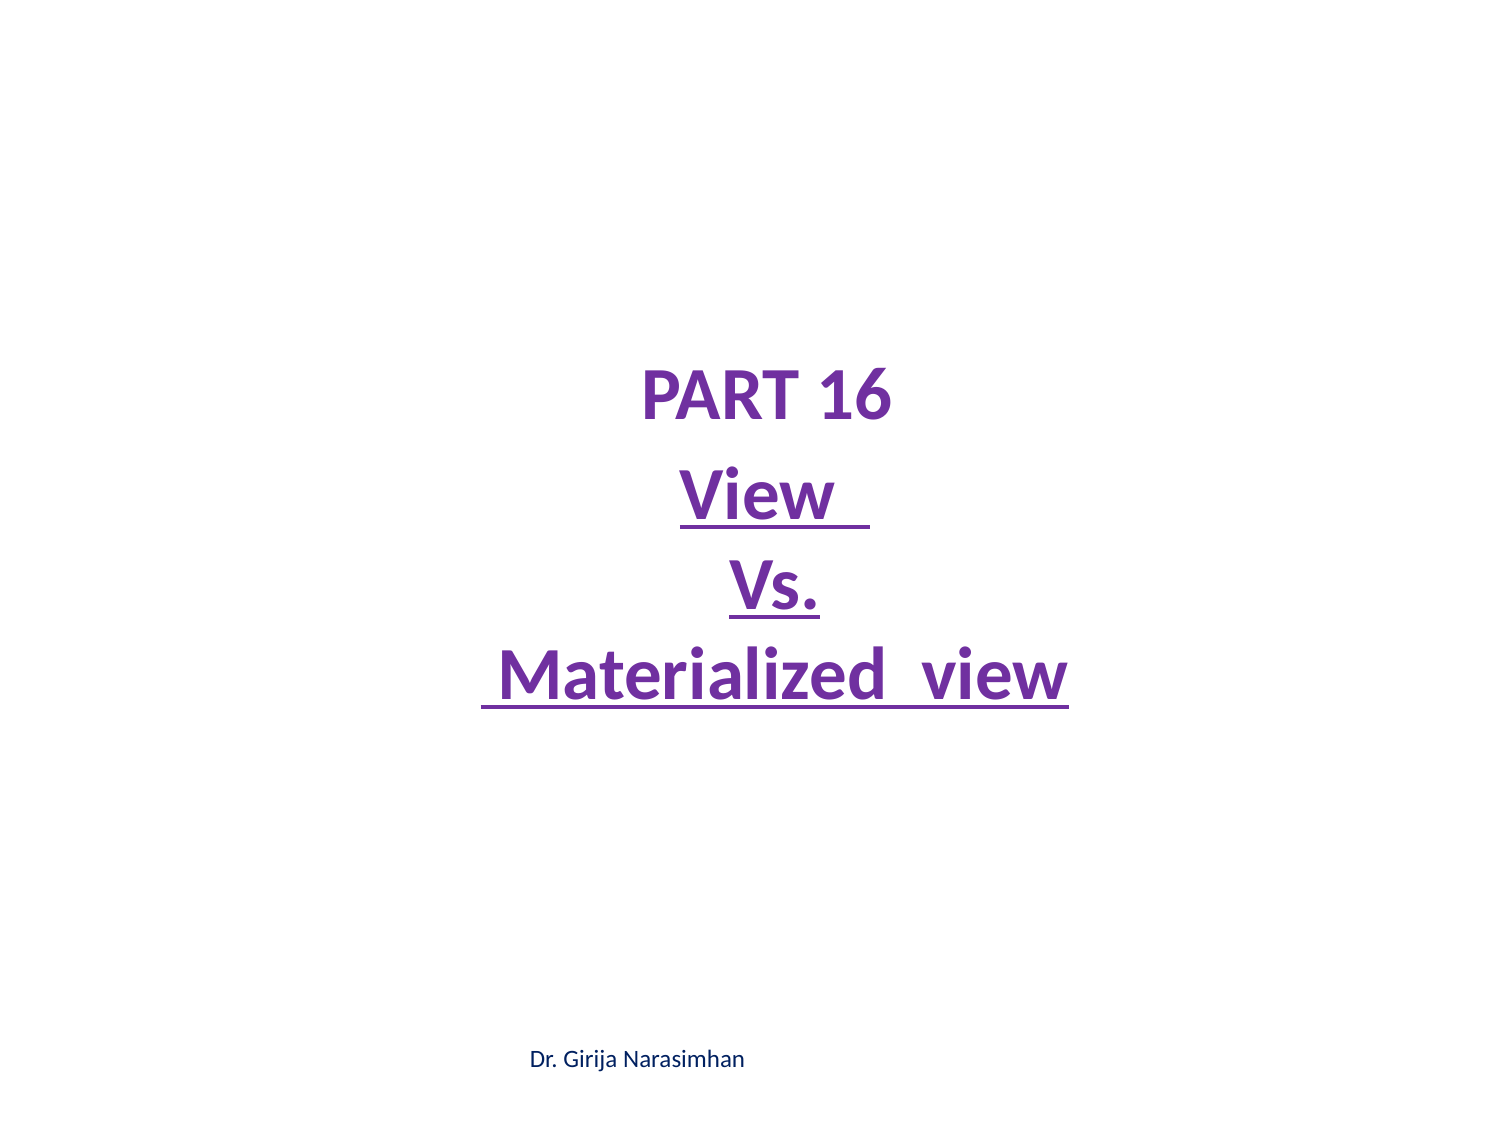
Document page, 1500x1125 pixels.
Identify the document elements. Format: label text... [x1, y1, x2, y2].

text_box PART 16 [626, 337, 909, 437]
text_box View Vs. Materialized view [424, 437, 1125, 813]
footer Dr. Girija Narasimhan [512, 1042, 988, 1103]
